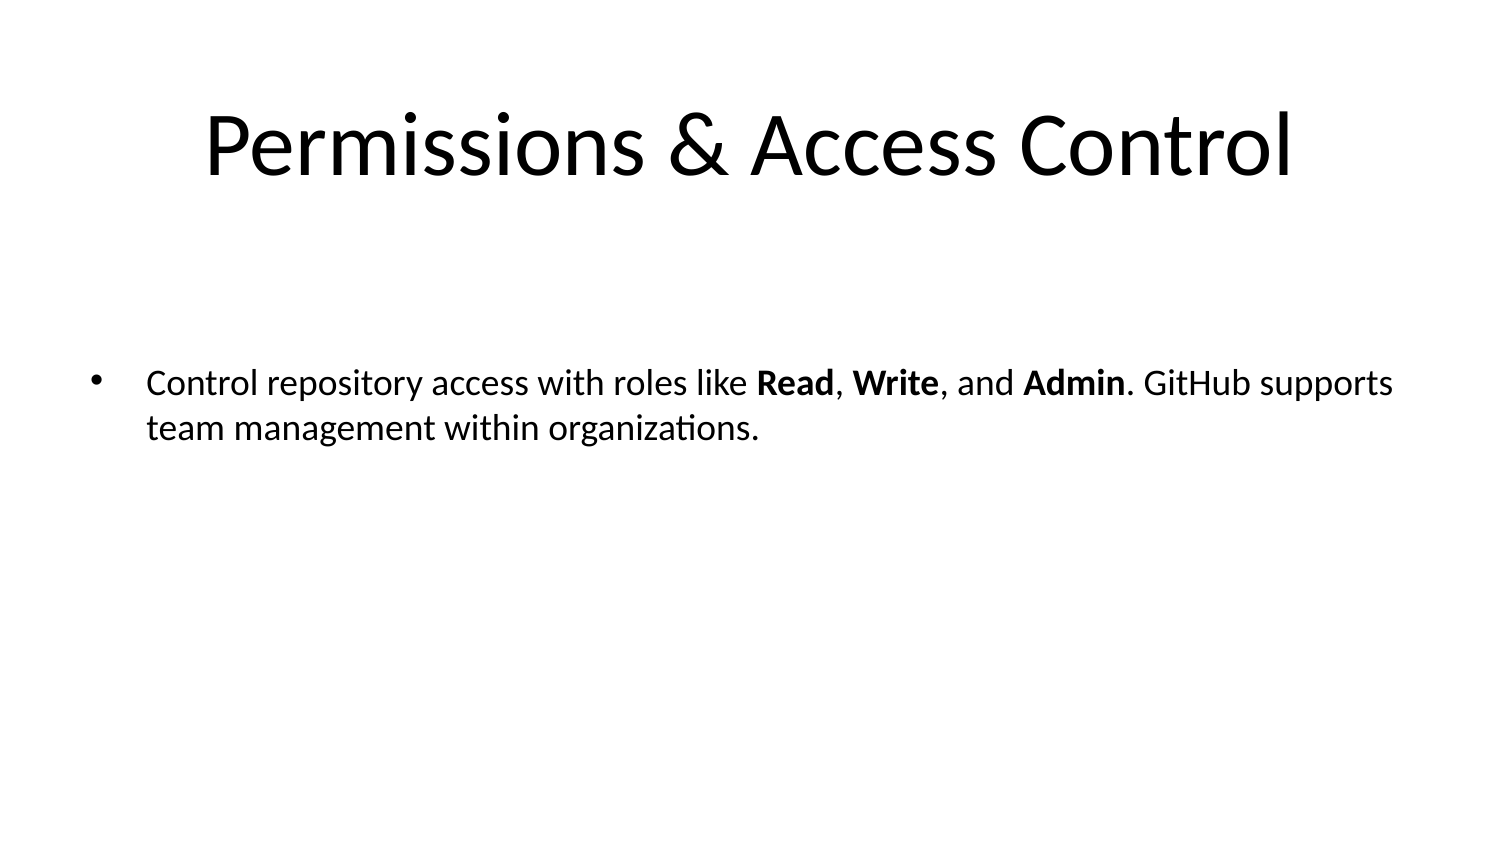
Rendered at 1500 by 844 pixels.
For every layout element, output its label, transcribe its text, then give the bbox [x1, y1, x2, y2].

list Control repository access with roles like Read, Write, and Admin. GitHub supports team management within organizations. [75, 262, 1425, 844]
title Permissions & Access Control [75, 45, 1425, 233]
